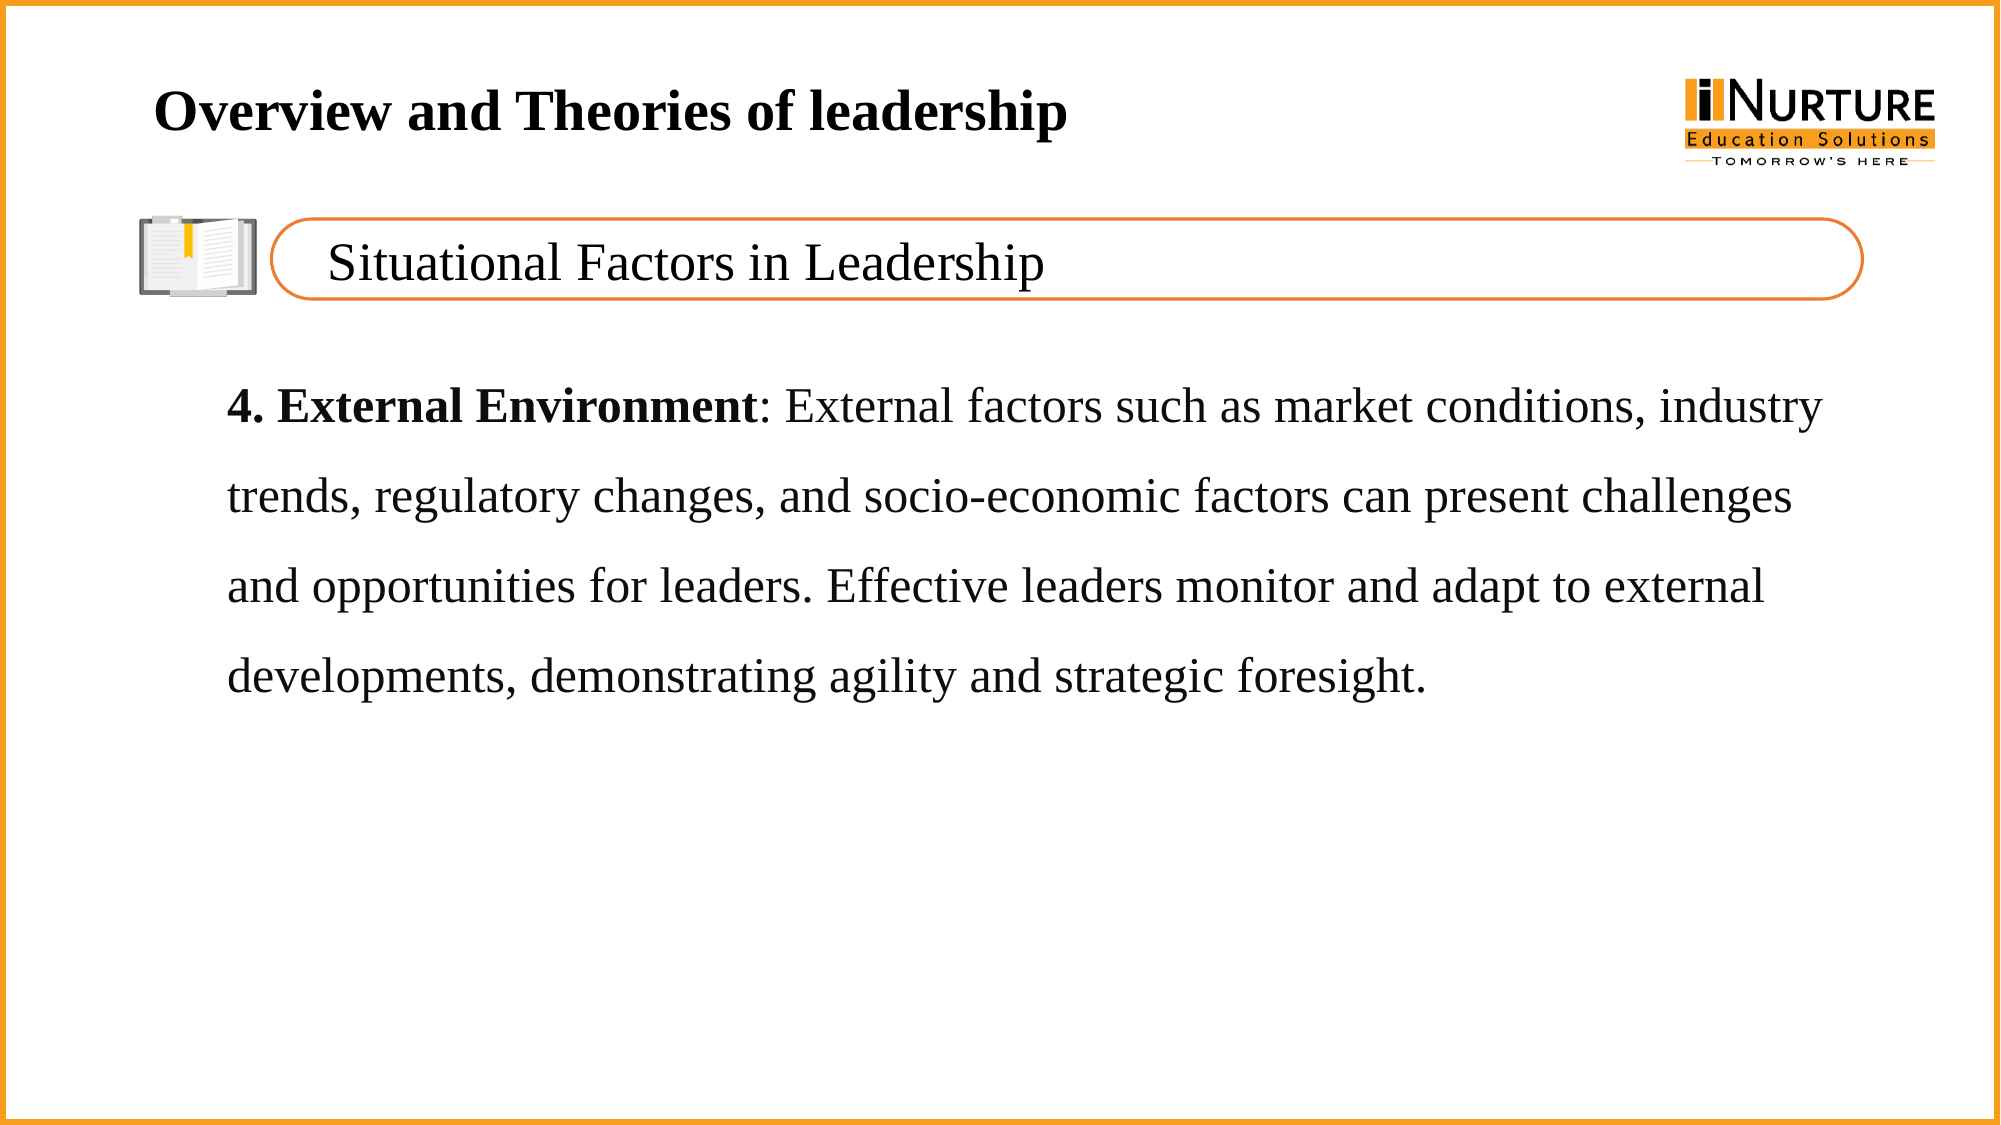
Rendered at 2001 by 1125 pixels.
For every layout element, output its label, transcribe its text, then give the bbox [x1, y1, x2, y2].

list Overview and Theories of leadership [101, 72, 1656, 184]
picture [1665, 57, 1960, 184]
picture [122, 184, 274, 334]
text_box Situational Factors in Leadership [269, 217, 1865, 301]
list 4. External Environment: External factors such as market conditions, industry trends, regulatory changes, and socio-economic factors can present challenges and opportunities for leaders. Effective leaders monitor and adapt to external developments, demonstrating agility and strategic foresight. [120, 334, 1846, 1088]
